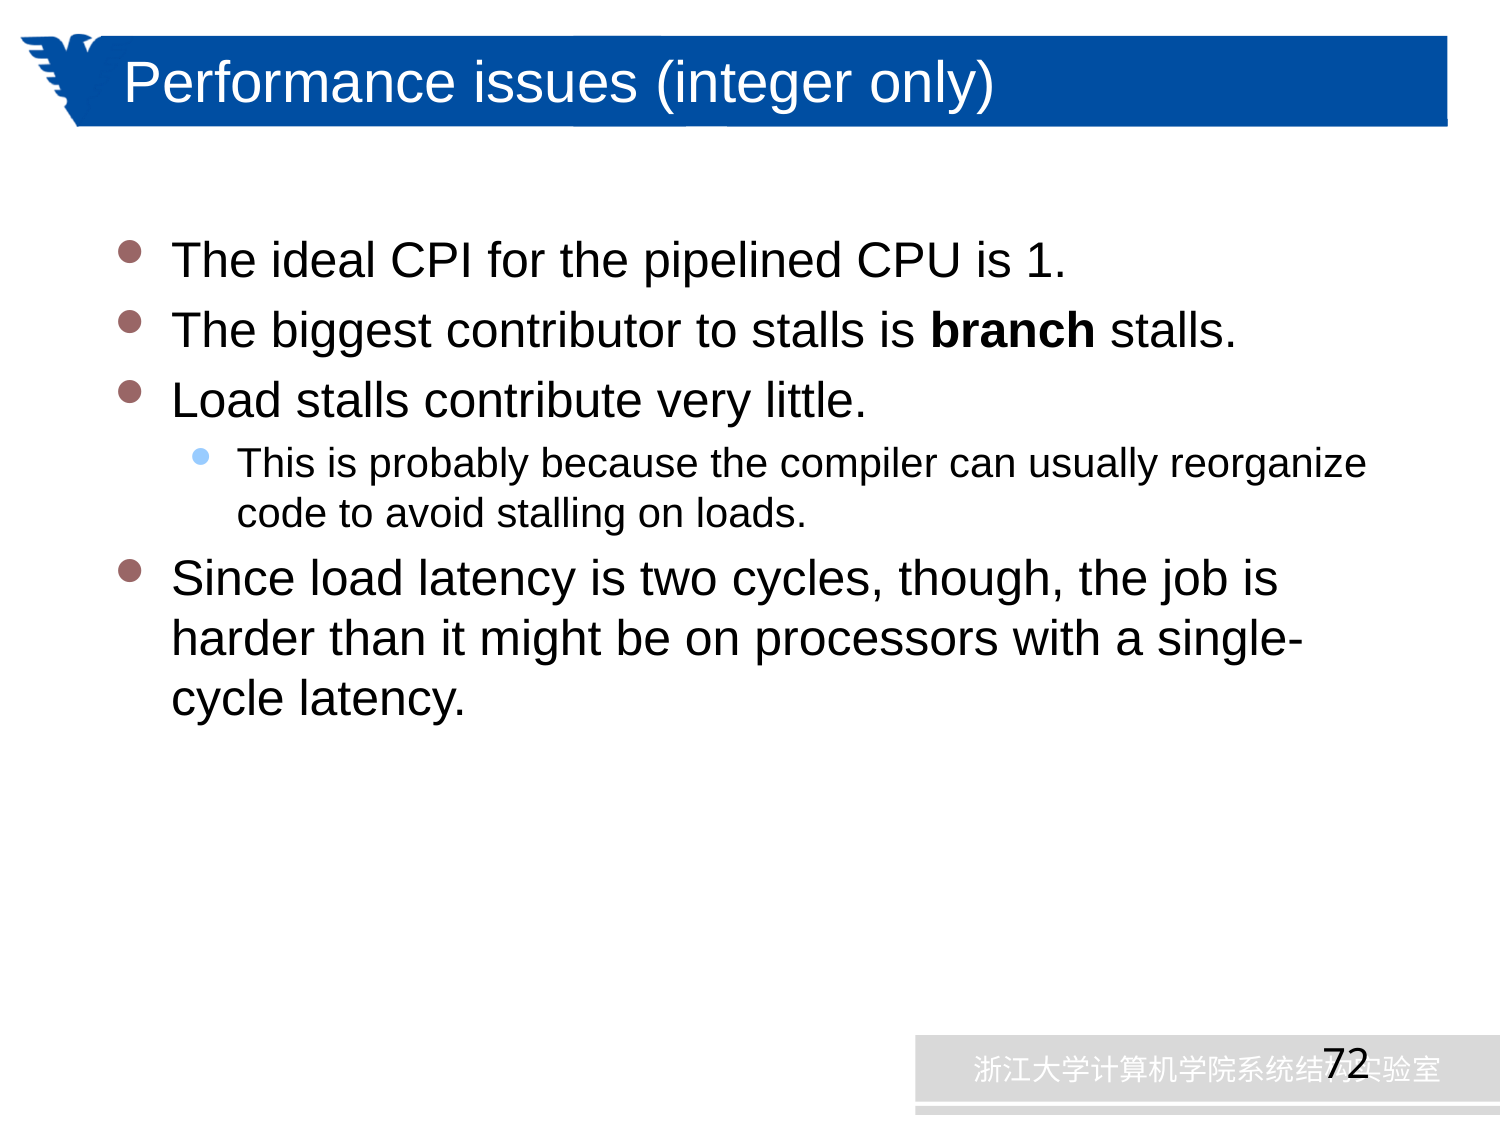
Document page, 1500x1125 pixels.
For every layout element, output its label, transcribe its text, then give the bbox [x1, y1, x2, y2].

list The ideal CPI for the pipelined CPU is 1. The biggest contributor to stalls is branch stalls. Load stalls contribute very little. This is probably because the compiler can usually reorganize code to avoid stalling on loads. Since load latency is two cycles, though, the job is harder than it might be on processors with a single-cycle latency. [99, 219, 1400, 945]
picture [5, 19, 148, 127]
title Performance issues (integer only) [108, 38, 1406, 121]
